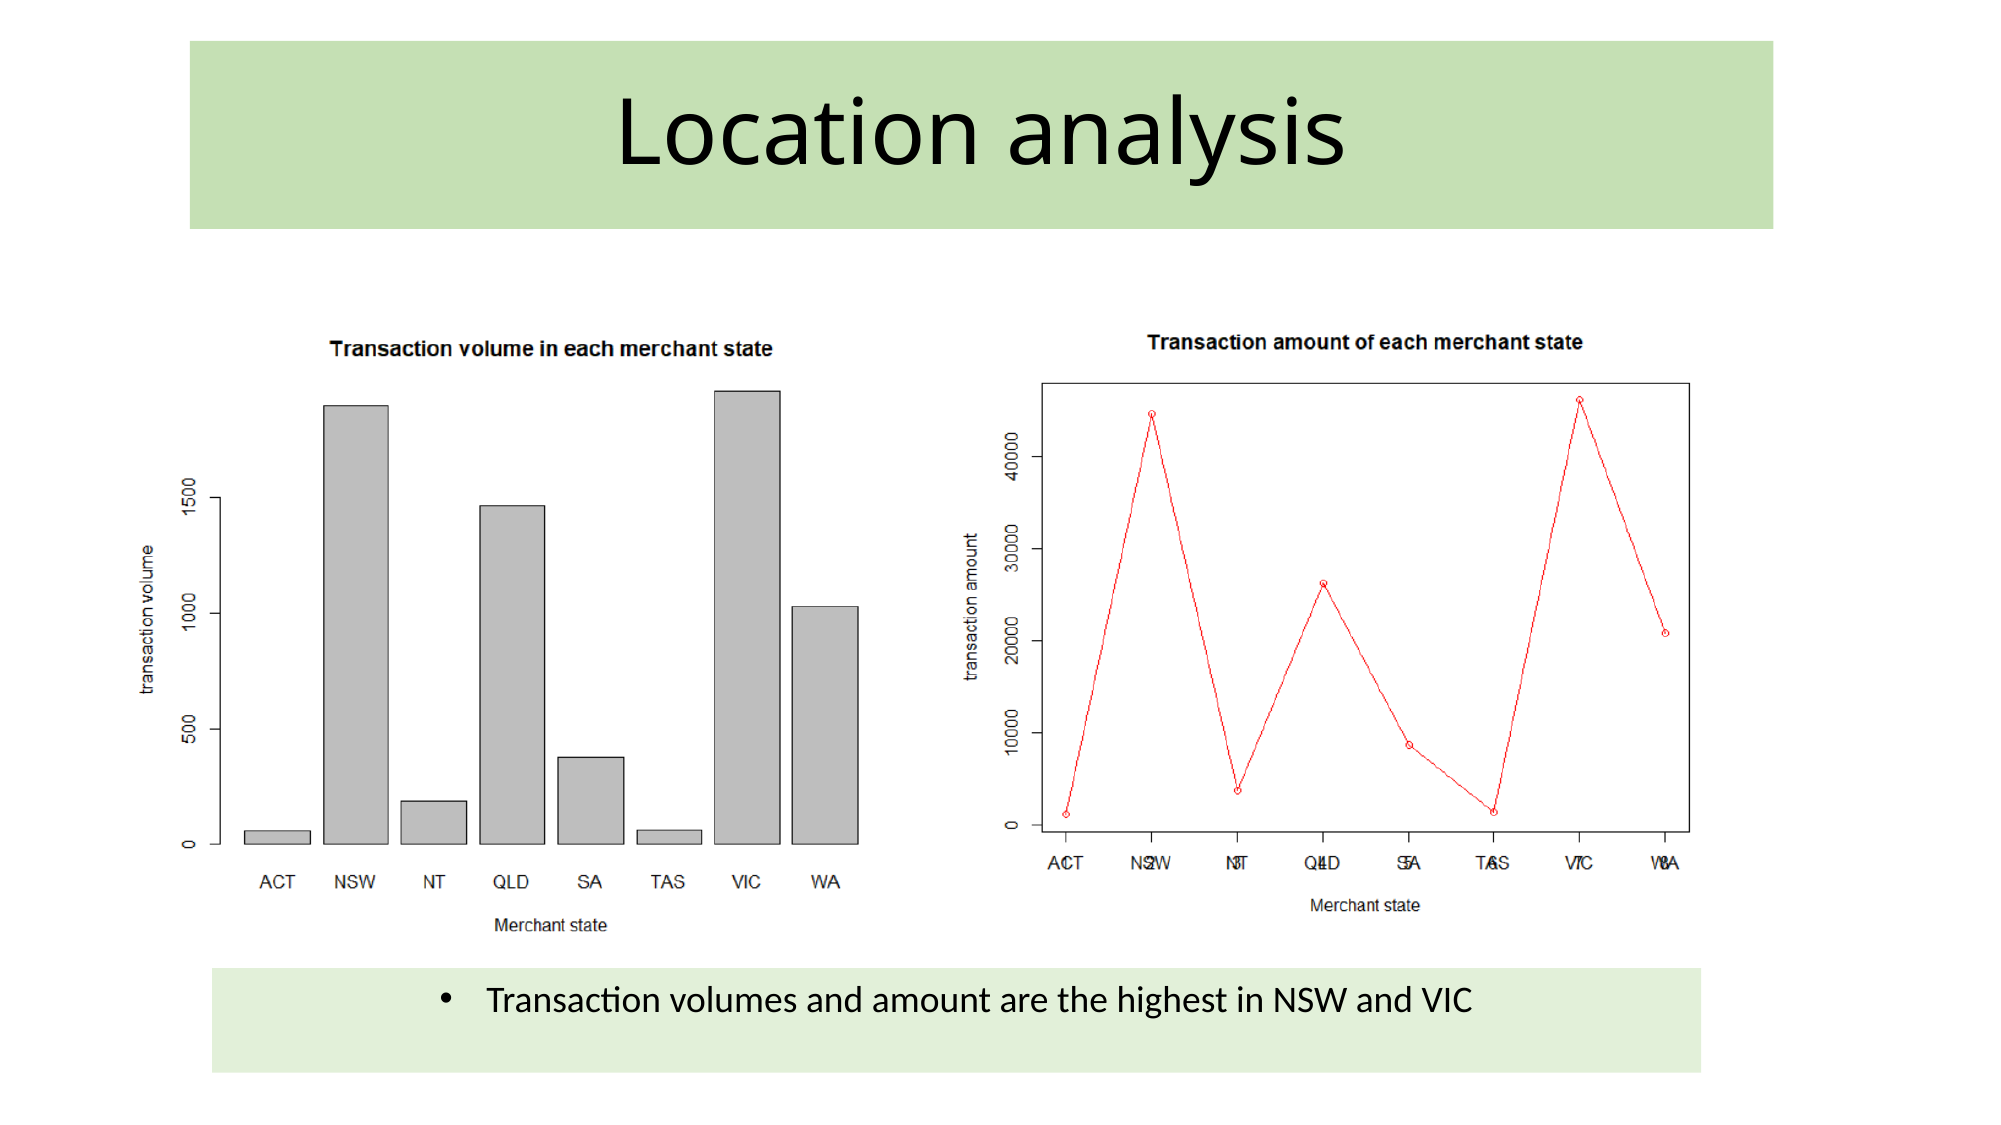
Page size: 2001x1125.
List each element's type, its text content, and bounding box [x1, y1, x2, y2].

title Location analysis [189, 40, 1774, 229]
text_box Transaction volumes and amount are the highest in NSW and VIC [212, 968, 1702, 1073]
picture [961, 307, 1702, 919]
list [137, 307, 903, 943]
